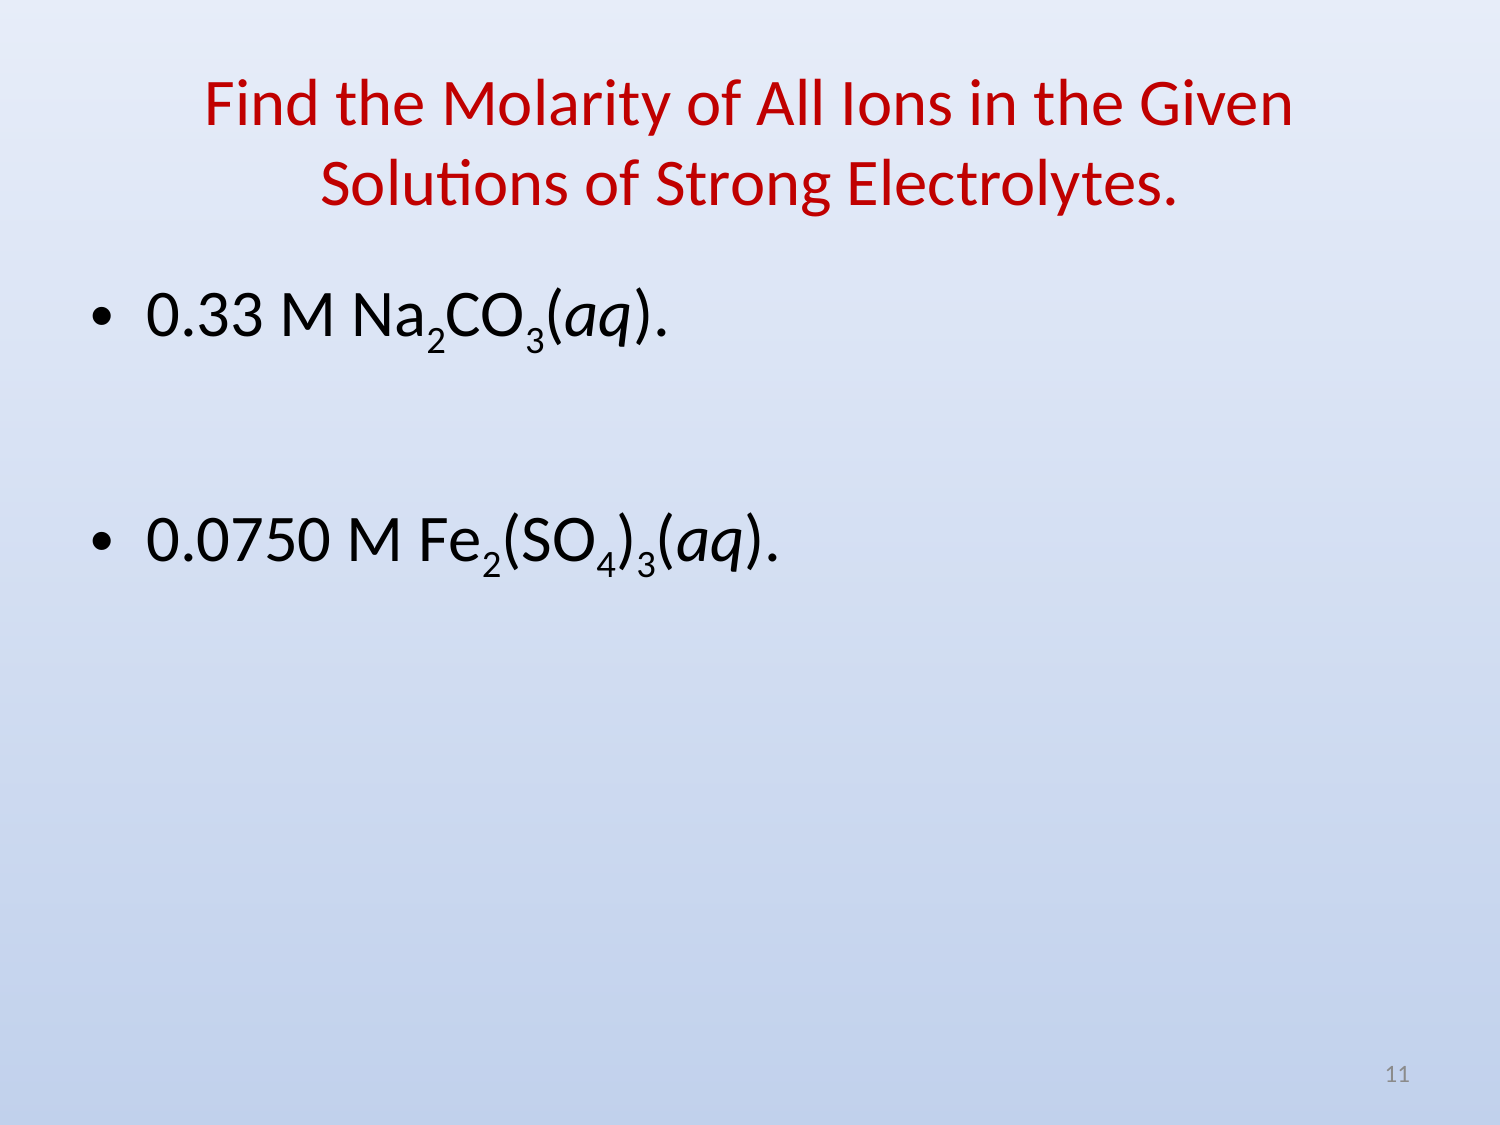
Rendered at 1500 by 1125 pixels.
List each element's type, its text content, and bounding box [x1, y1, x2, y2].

title Find the Molarity of All Ions in the Given Solutions of Strong Electrolytes. [74, 44, 1426, 233]
list 0.33 M Na2CO3(aq). 0.0750 M Fe2(SO4)3(aq). [74, 262, 1426, 1006]
slide_number 11 [1074, 1042, 1425, 1103]
